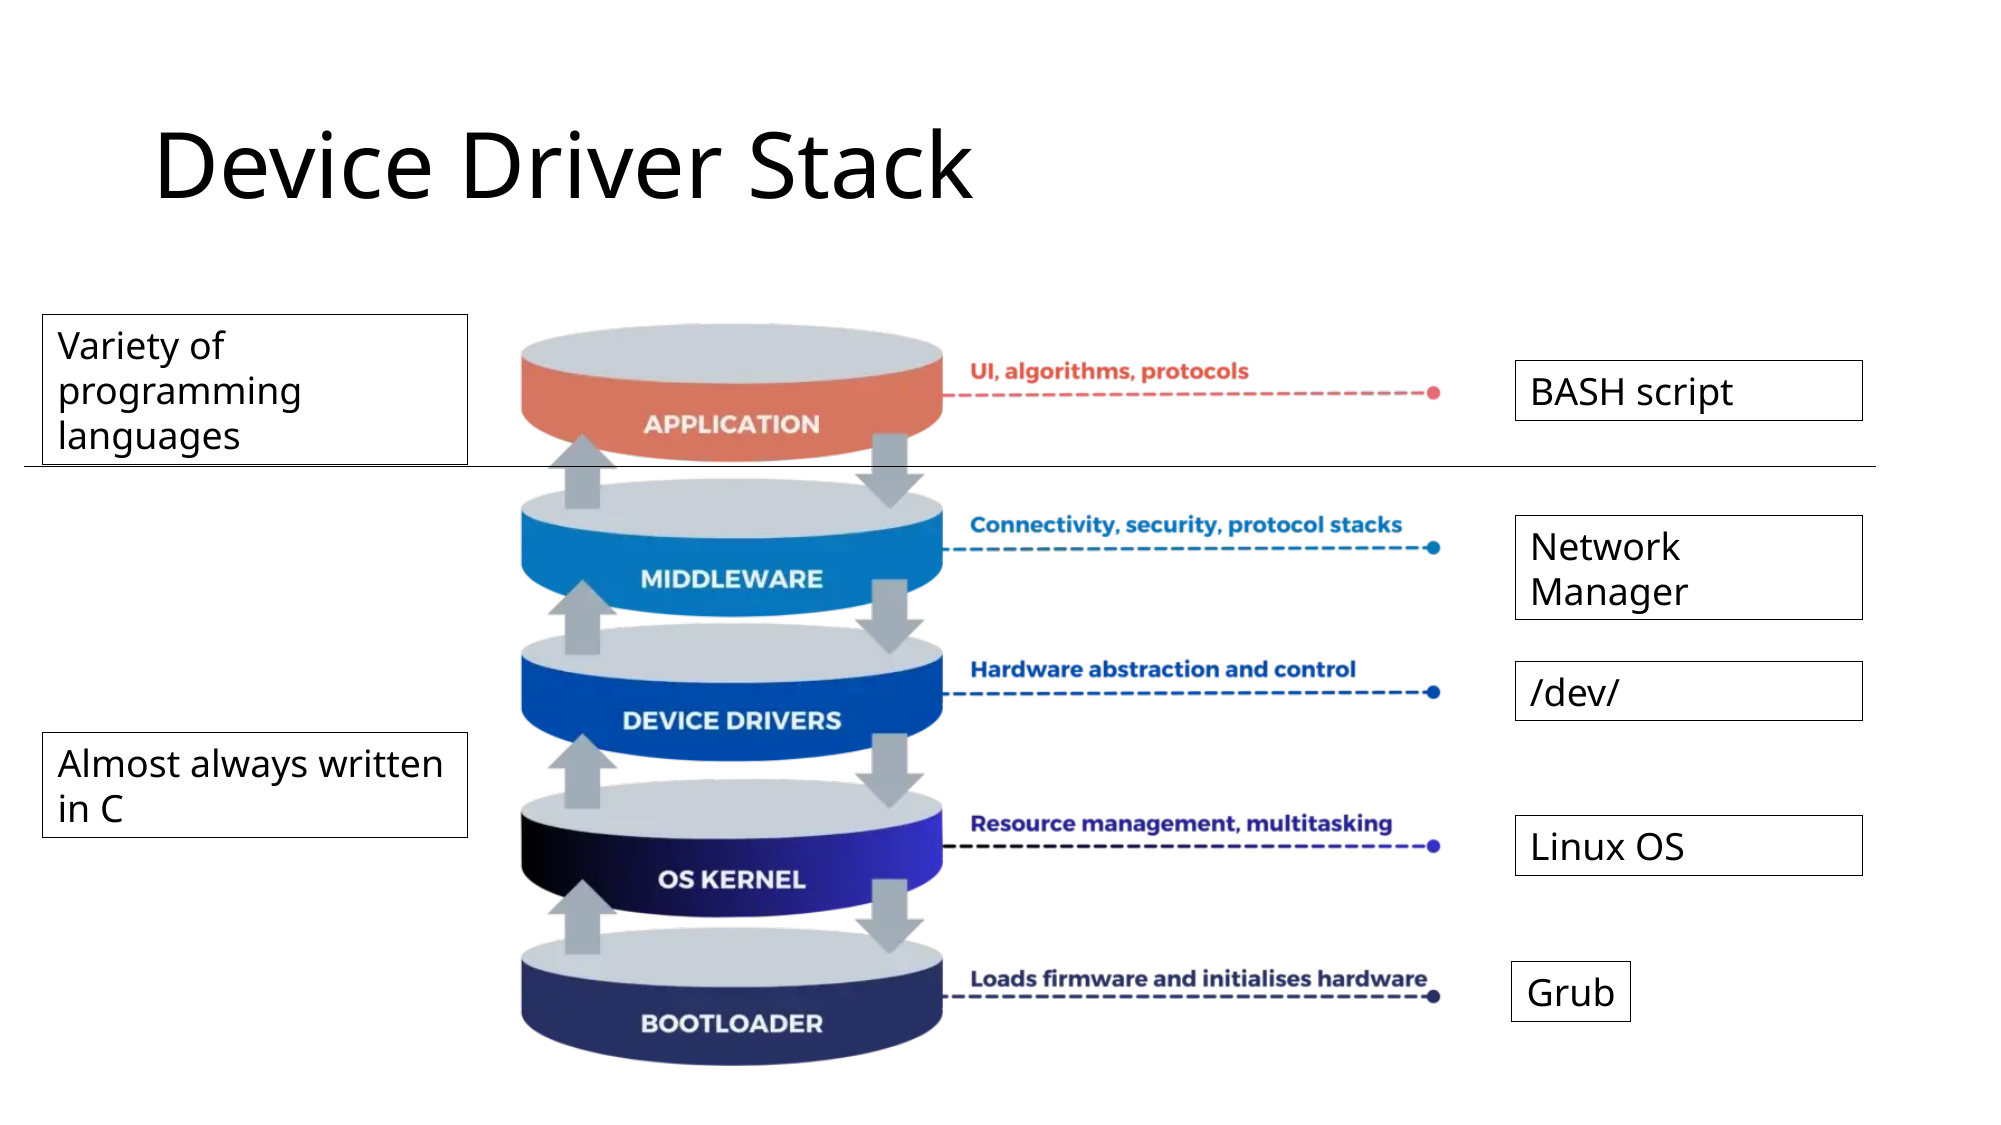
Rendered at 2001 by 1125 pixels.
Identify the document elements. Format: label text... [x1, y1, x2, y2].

text_box Grub [1572, 961, 1631, 1022]
text_box /dev/ [1572, 661, 1863, 721]
text_box BASH script [1572, 360, 1863, 421]
text_box Network Manager [1572, 515, 1863, 620]
text_box Almost always written in C [42, 732, 428, 838]
text_box Linux OS [1572, 815, 1863, 876]
picture [428, 467, 1572, 1106]
title Device Driver Stack [137, 59, 1863, 278]
text_box Variety of programming languages [42, 314, 428, 465]
picture [428, 248, 1572, 466]
